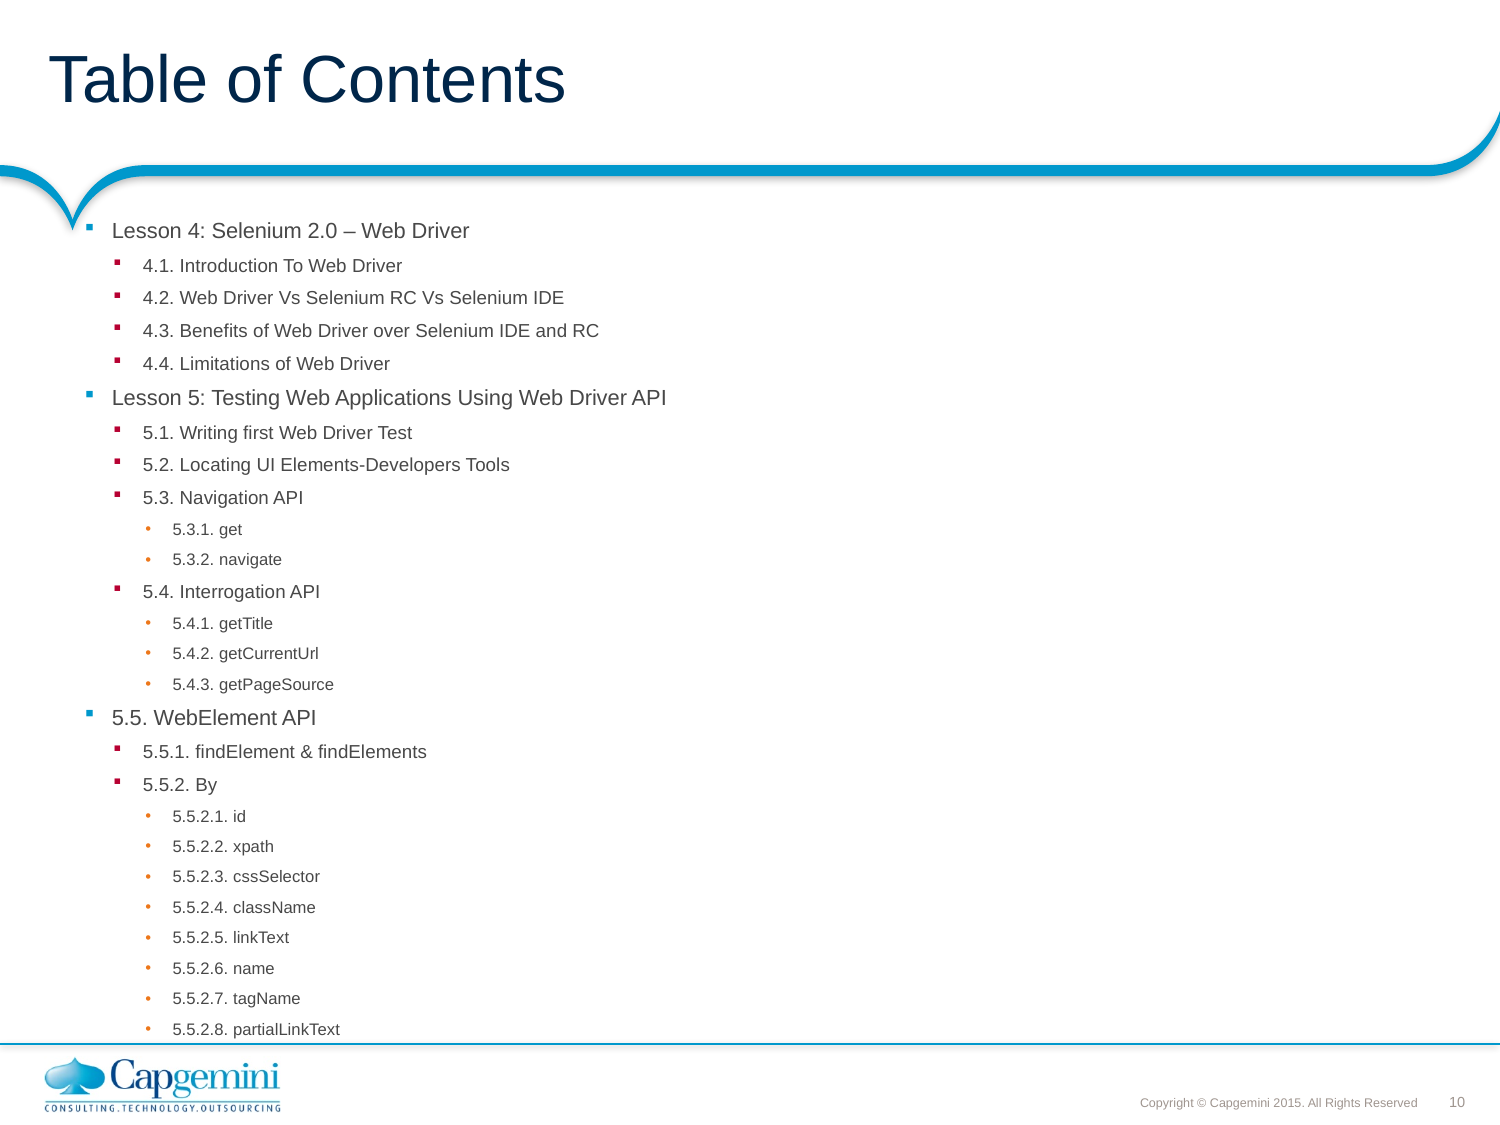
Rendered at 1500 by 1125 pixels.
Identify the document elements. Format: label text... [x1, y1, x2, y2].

list Lesson 4: Selenium 2.0 – Web Driver 4.1. Introduction To Web Driver 4.2. Web Driver Vs Selenium RC Vs Selenium IDE 4.3. Benefits of Web Driver over Selenium IDE and RC 4.4. Limitations of Web Driver Lesson 5: Testing Web Applications Using Web Driver API 5.1. Writing first Web Driver Test 5.2. Locating UI Elements-Developers Tools 5.3. Navigation API 5.3.1. get 5.3.2. navigate 5.4. Interrogation API 5.4.1. getTitle 5.4.2. getCurrentUrl 5.4.3. getPageSource 5.5. WebElement API 5.5.1. findElement & findElements 5.5.2. By 5.5.2.1. id 5.5.2.2. xpath 5.5.2.3. cssSelector 5.5.2.4. className 5.5.2.5. linkText 5.5.2.6. name 5.5.2.7. tagName 5.5.2.8. partialLinkText [66, 208, 1500, 970]
picture [44, 1056, 281, 1113]
title Table of Contents [0, 0, 1500, 165]
